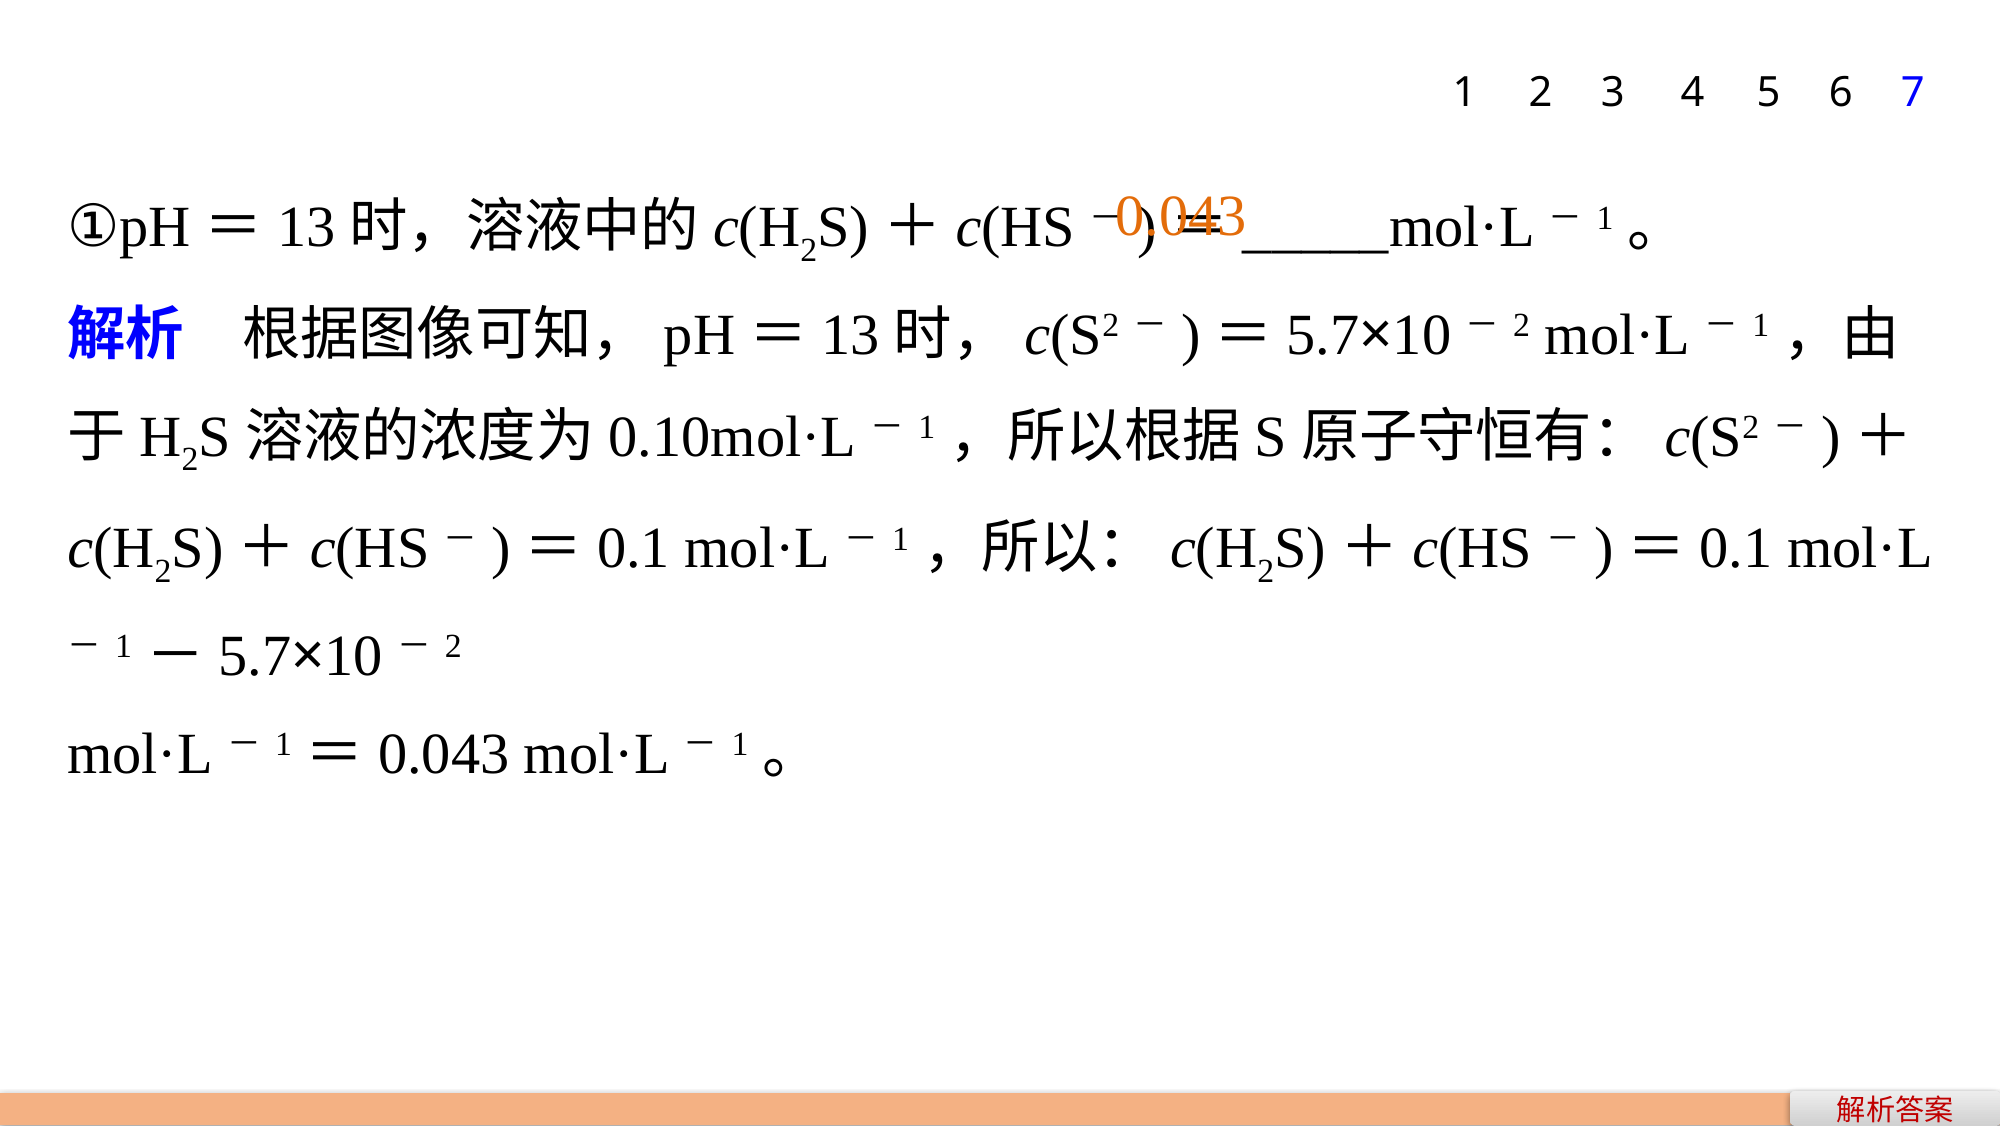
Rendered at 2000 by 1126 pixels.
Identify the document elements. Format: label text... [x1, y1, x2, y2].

text_box 3 [1587, 42, 1645, 138]
text_box 7 [1887, 42, 1945, 138]
text_box ①pH＝13时，溶液中的c(H2S)＋c(HS－)＝_____mol·L－1。 解析 根据图像可知，pH＝13时，c(S2－)＝5.7×10－2 mol·L－1，由于H2S溶液的浓度为0.10mol·L－1，所以根据S原子守恒有：c(S2－)＋c(H2S)＋c(HS－)＝0.1 mol·L－1，所以：c(H2S)＋c(HS－)＝0.1 mol·L－1－5.7×10－2 mol·L－1＝0.043 mol·L－1。 [52, 149, 1959, 793]
text_box 1 [1431, 42, 1497, 138]
text_box 4 [1659, 42, 1725, 138]
text_box 5 [1739, 42, 1801, 138]
text_box 解析答案 [1788, 1089, 2000, 1126]
text_box [0, 1092, 1787, 1126]
text_box 6 [1815, 42, 1873, 138]
text_box 0.043 [1100, 169, 1263, 255]
text_box 2 [1511, 42, 1573, 138]
